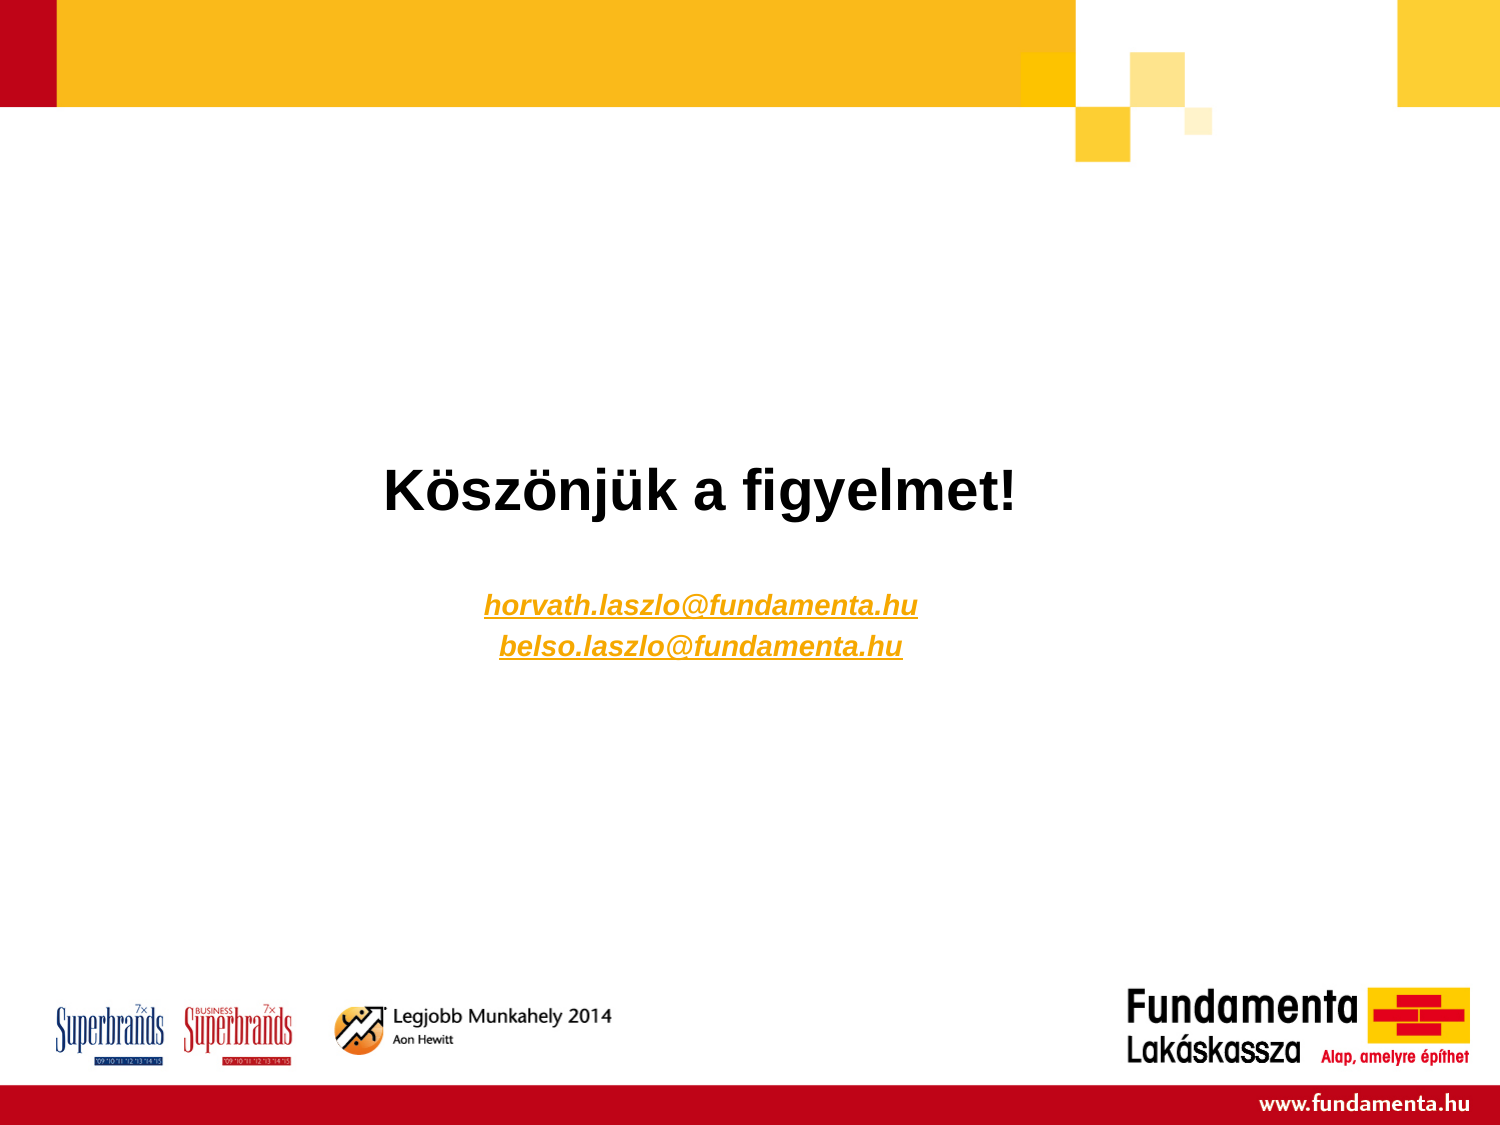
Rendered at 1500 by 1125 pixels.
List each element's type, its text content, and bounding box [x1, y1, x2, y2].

list Köszönjük a figyelmet! horvath.laszlo@fundamenta.hu belso.laszlo@fundamenta.hu [26, 184, 1376, 927]
picture [0, 0, 1500, 1125]
